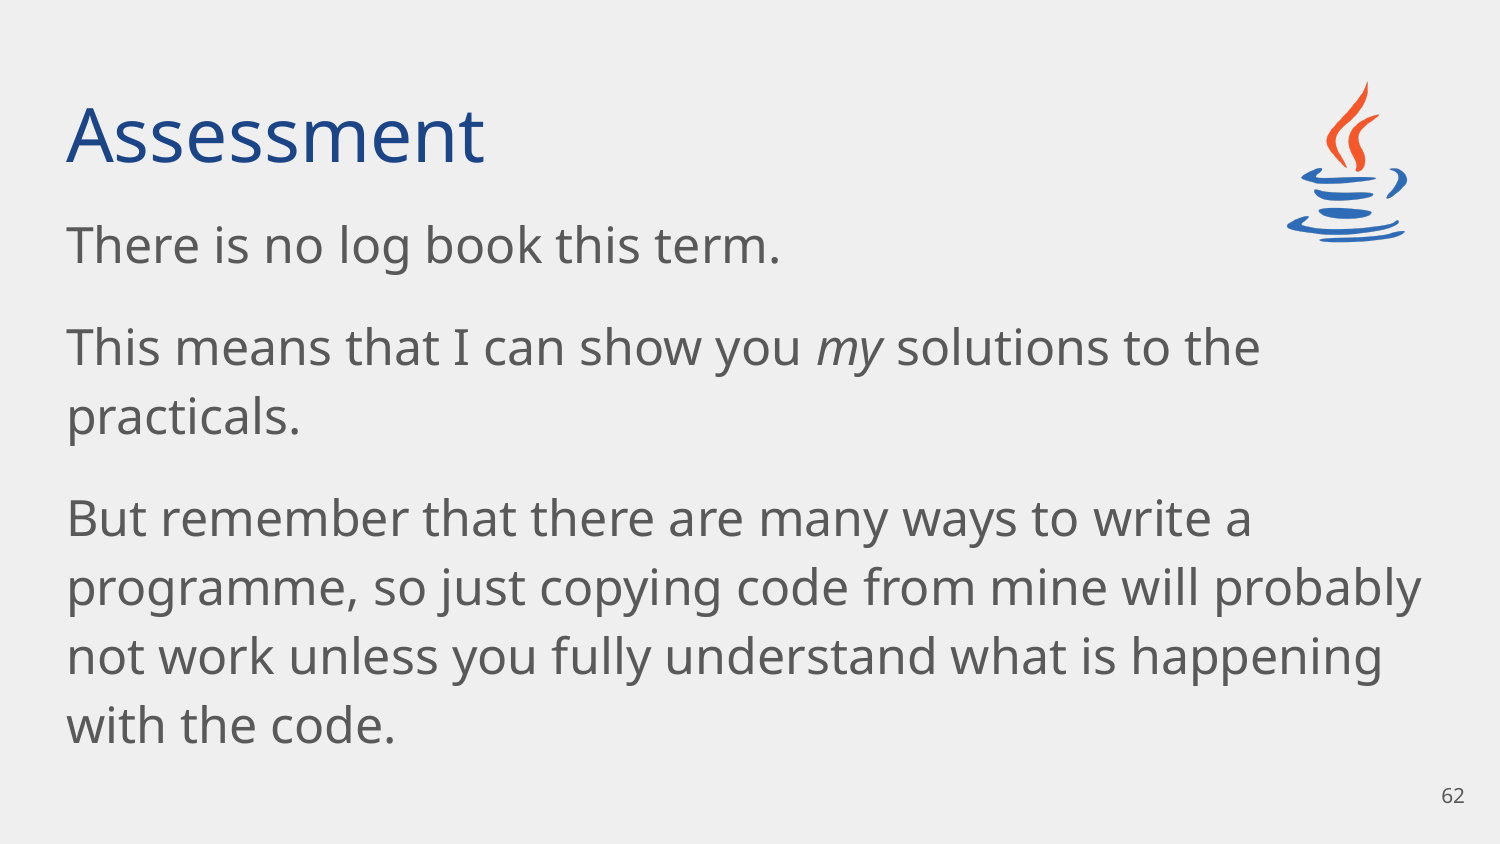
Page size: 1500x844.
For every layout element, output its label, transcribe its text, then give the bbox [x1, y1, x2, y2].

list There is no log book this term. This means that I can show you my solutions to the practicals. But remember that there are many ways to write a programme, so just copying code from mine will probably not work unless you fully understand what is happening with the code. [51, 189, 1449, 750]
picture [1261, 167, 1440, 189]
title Assessment [51, 72, 1449, 167]
slide_number ‹#› [1389, 764, 1480, 830]
